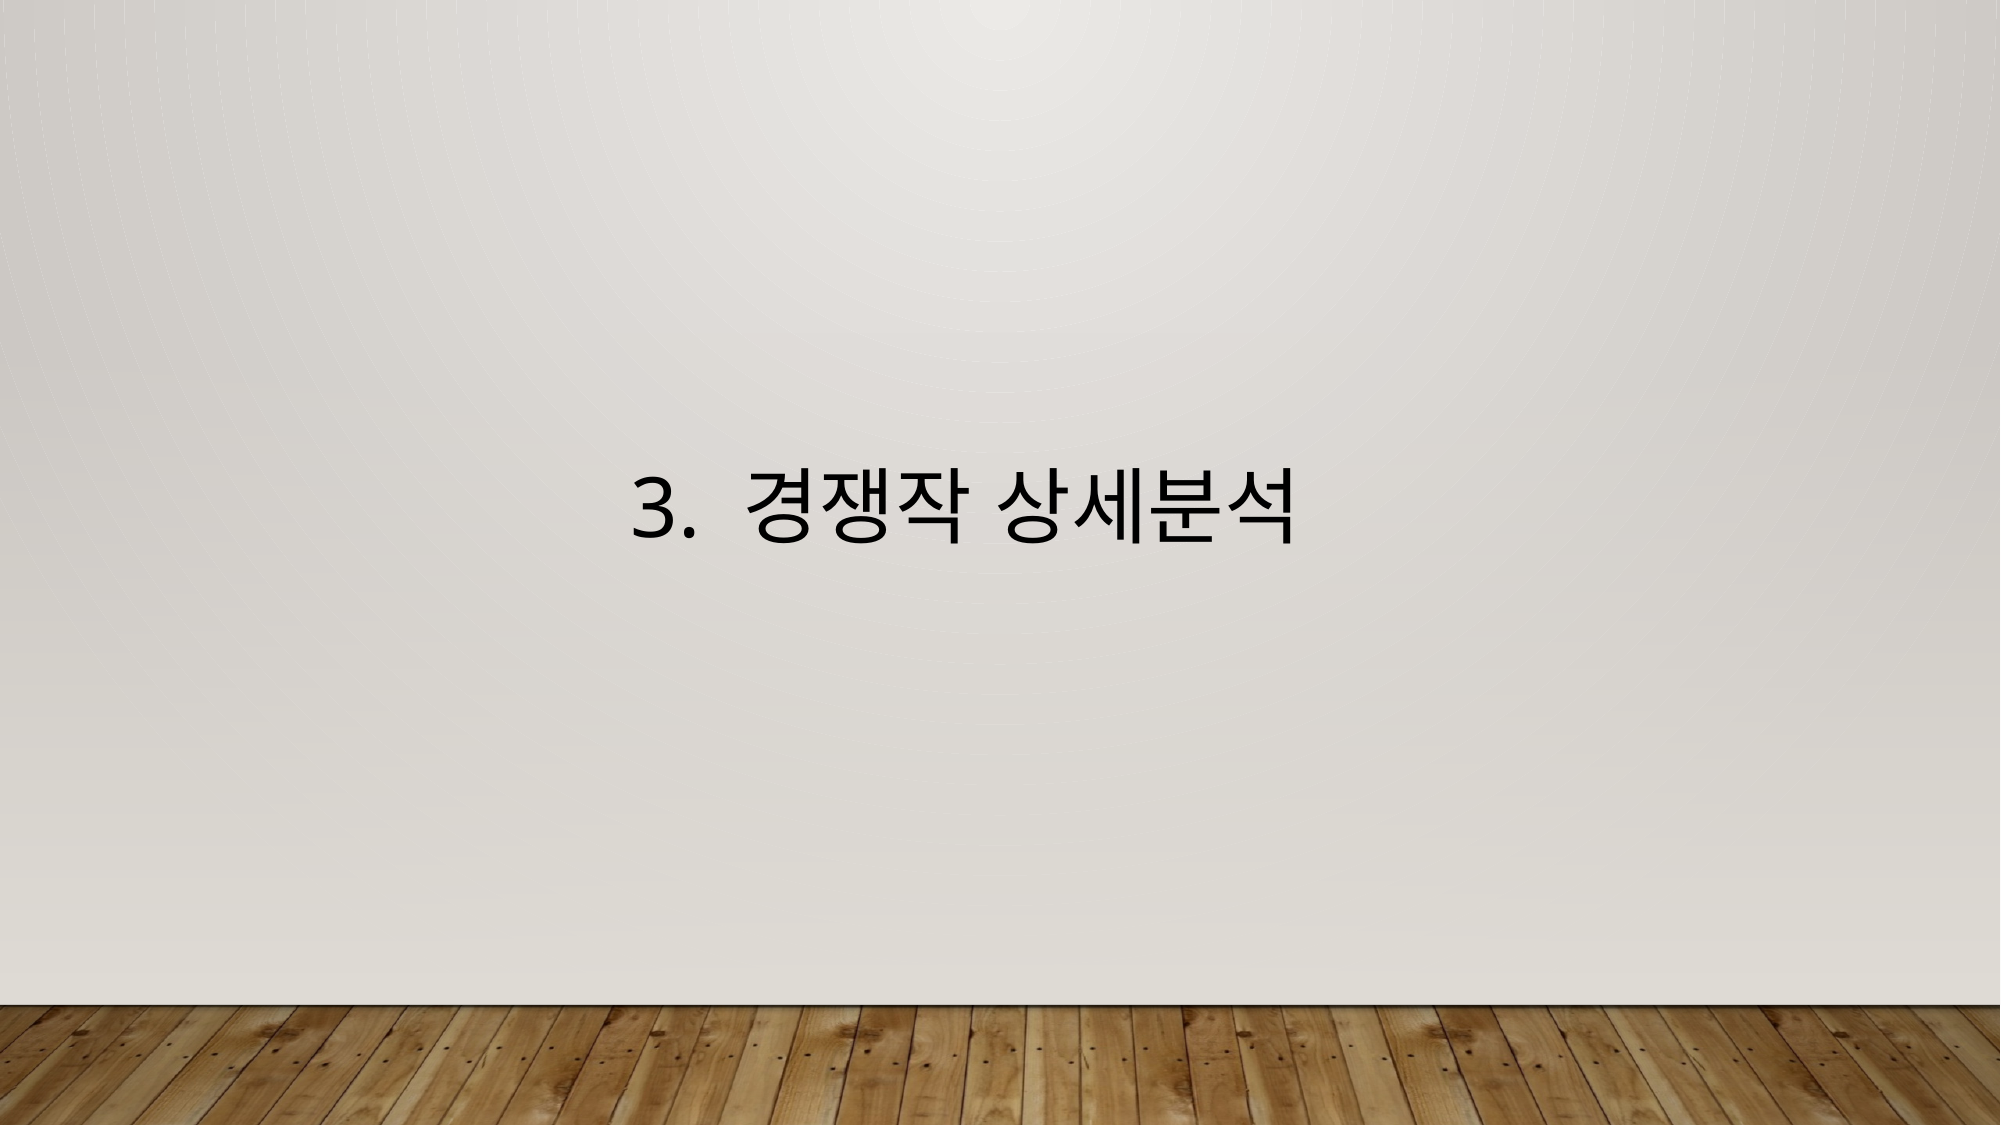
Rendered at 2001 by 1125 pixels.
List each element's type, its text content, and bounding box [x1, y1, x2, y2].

picture [0, 1005, 2000, 1125]
text_box 3. 경쟁작 상세분석 [616, 446, 1316, 562]
